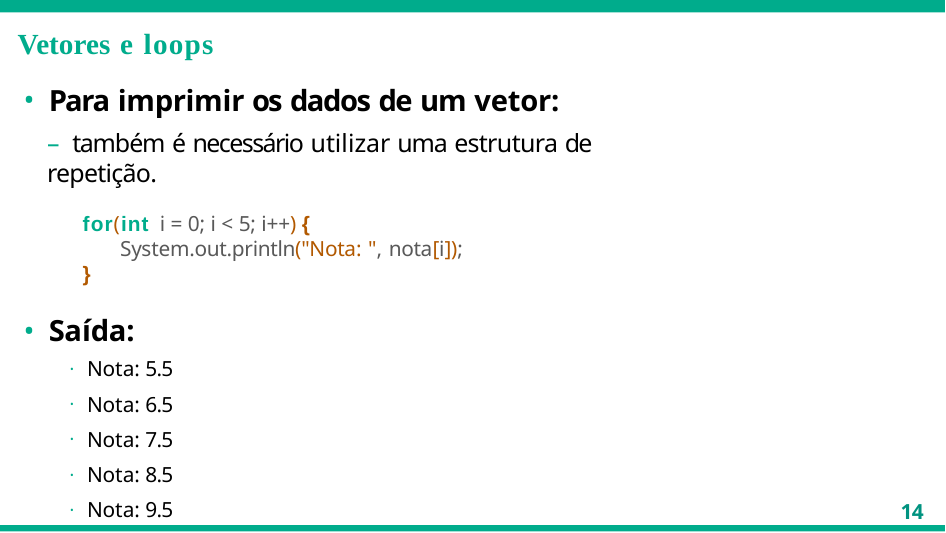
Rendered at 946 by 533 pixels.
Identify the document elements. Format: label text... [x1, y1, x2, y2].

text_box Para imprimir os dados de um vetor: – também é necessário utilizar uma estrutura de repetição. for(int i = 0; i < 5; i++) { System.out.println("Nota: ", nota[i]); } Saída: Nota: 5.5 Nota: 6.5 Nota: 7.5 Nota: 8.5 Nota: 9.5 [21, 66, 658, 523]
slide_number 14 [894, 496, 931, 533]
title Vetores e loops [15, 22, 515, 115]
text_box [0, 525, 894, 532]
text_box [931, 525, 945, 532]
